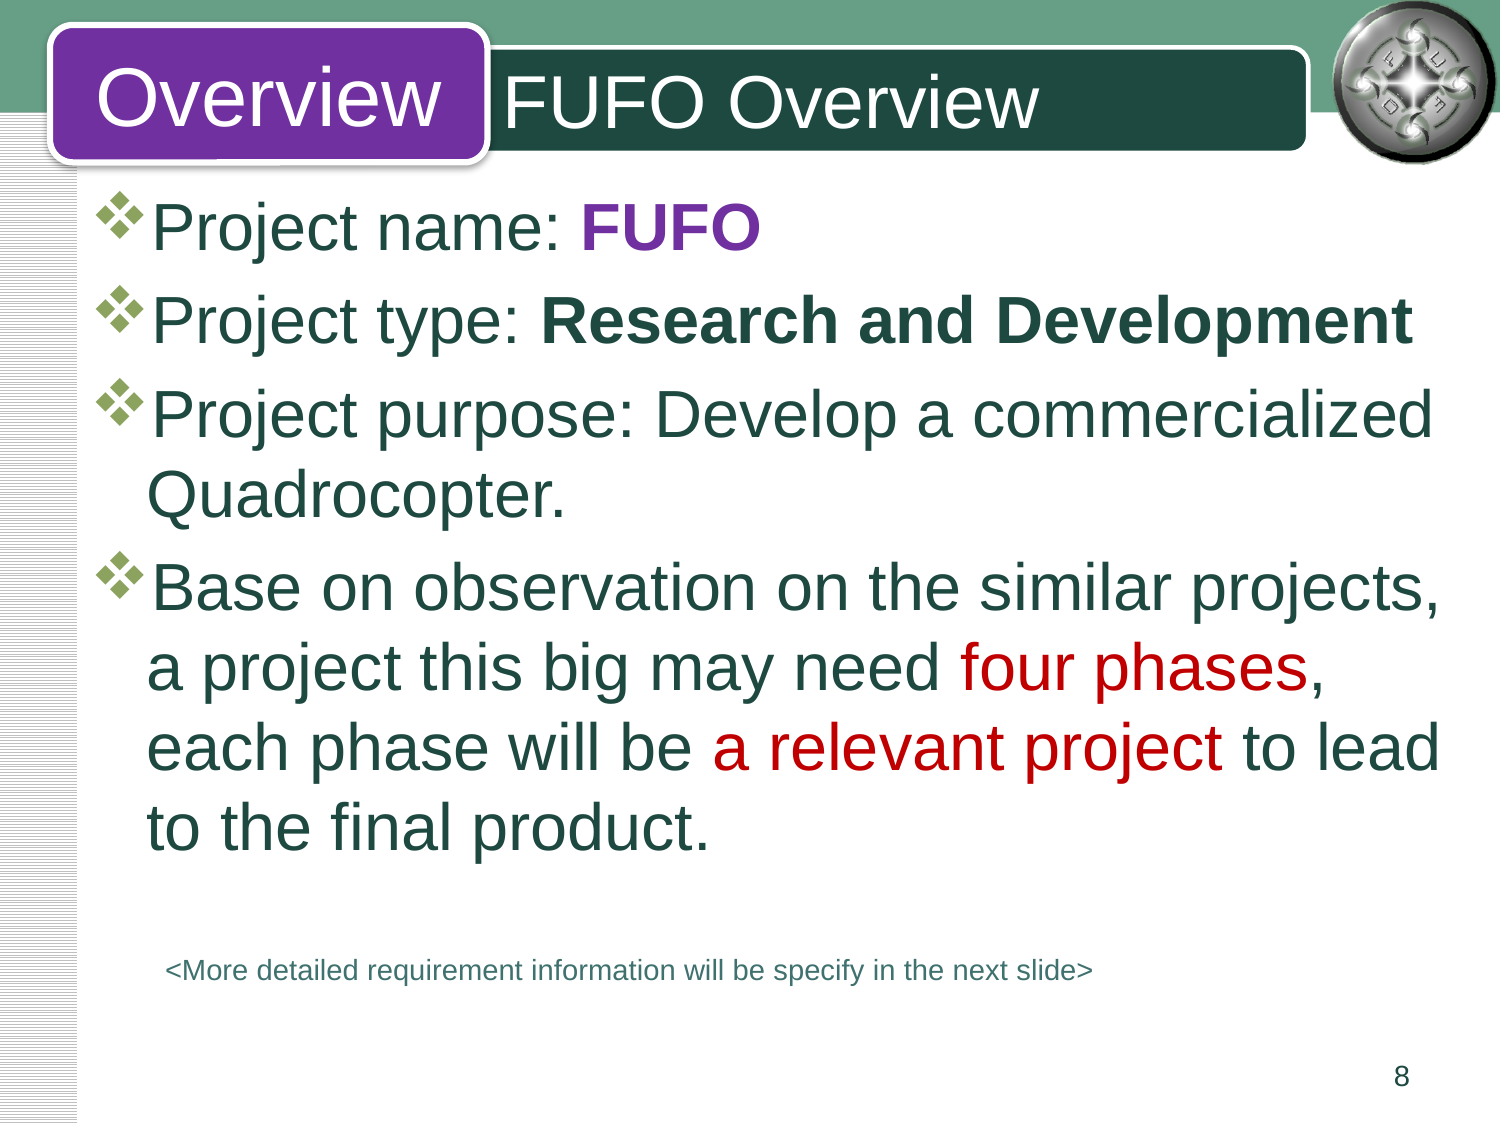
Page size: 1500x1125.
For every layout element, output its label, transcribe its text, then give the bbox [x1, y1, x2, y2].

text_box Overview [46, 21, 491, 166]
title FUFO Overview [496, 52, 1288, 145]
picture [1312, 0, 1500, 201]
list Project name: FUFO Project type: Research and Development Project purpose: Develop a commercialized Quadrocopter. Base on observation on the similar projects, a project this big may need four phases, each phase will be a relevant project to lead to the final product. <More detailed requirement information will be specify in the next slide> [74, 176, 1500, 1038]
slide_number 8 [1074, 1049, 1426, 1103]
